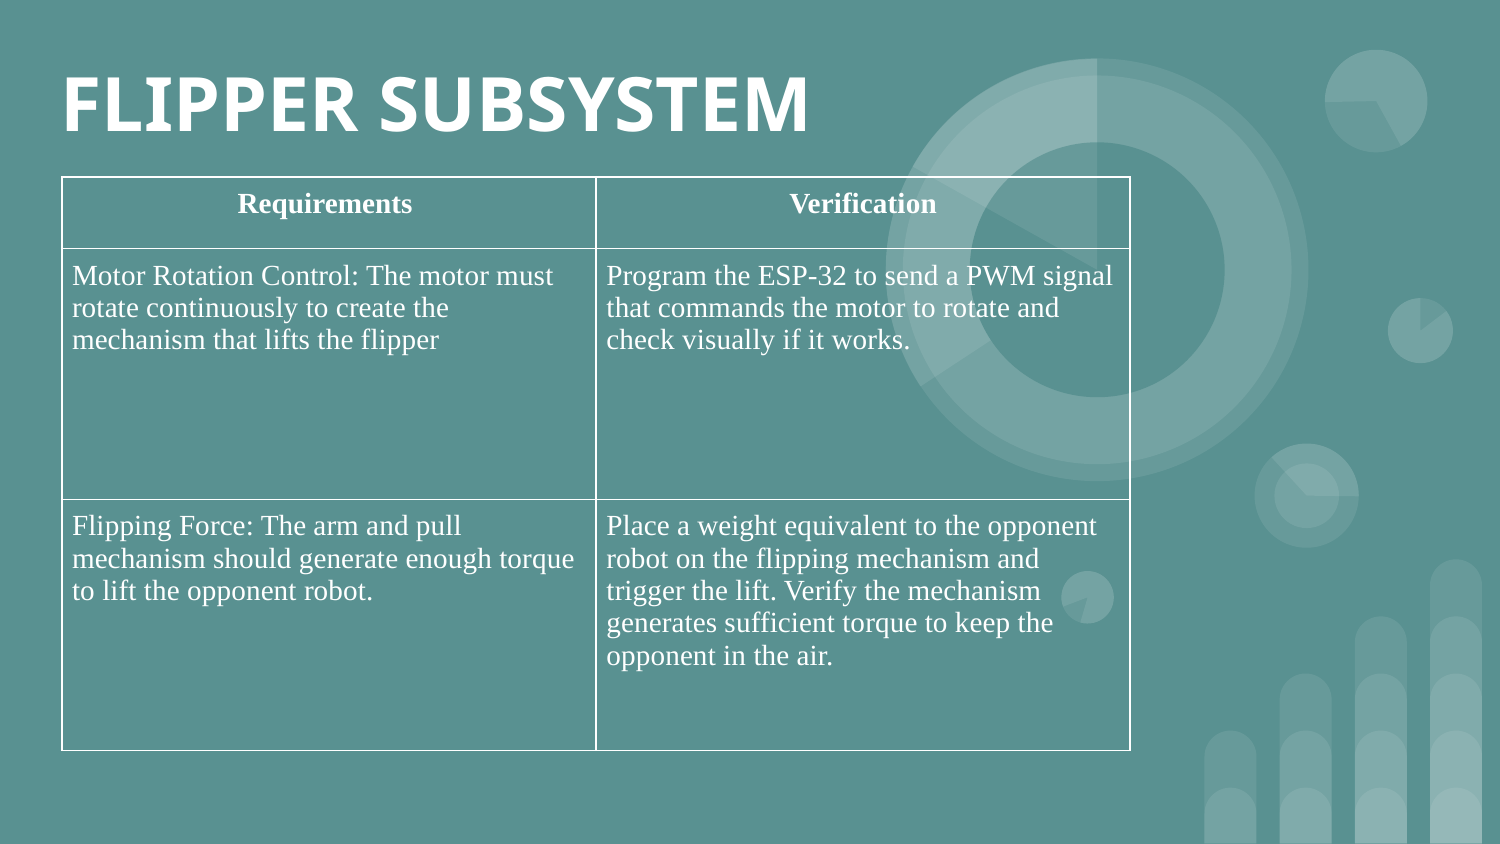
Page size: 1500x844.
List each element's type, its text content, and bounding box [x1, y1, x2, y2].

table_cell Flipping Force: The arm and pull mechanism should generate enough torque to lift the opponent robot. [63, 500, 595, 750]
table_cell Place a weight equivalent to the opponent robot on the flipping mechanism and trigger the lift. Verify the mechanism generates sufficient torque to keep the opponent in the air. [597, 500, 1129, 750]
table_cell Motor Rotation Control: The motor must rotate continuously to create the mechanism that lifts the flipper [63, 249, 595, 499]
title FLIPPER SUBSYSTEM [45, 27, 928, 177]
table_header Verification [597, 178, 1129, 248]
table_cell Program the ESP-32 to send a PWM signal that commands the motor to rotate and check visually if it works. [597, 249, 1129, 499]
table_header Requirements [63, 178, 595, 248]
